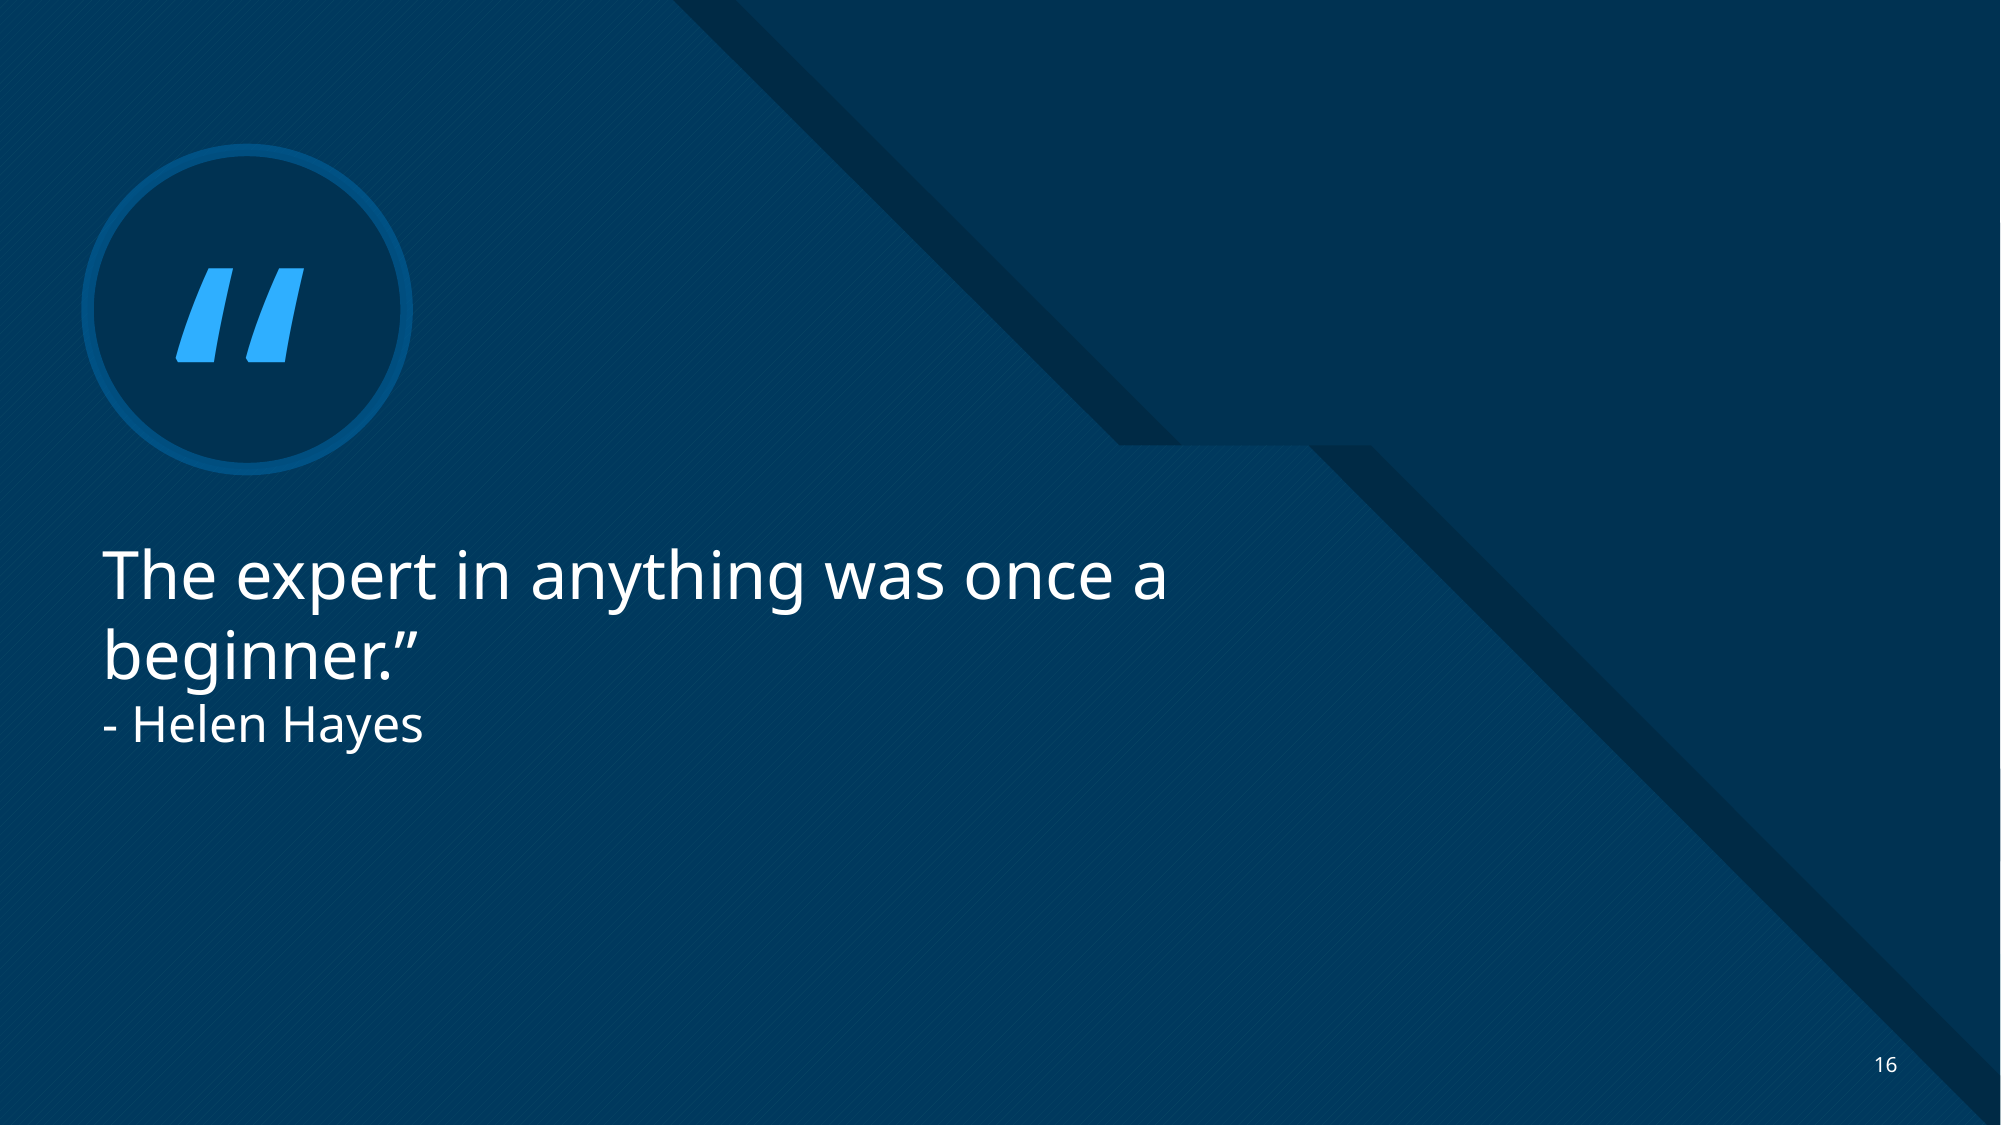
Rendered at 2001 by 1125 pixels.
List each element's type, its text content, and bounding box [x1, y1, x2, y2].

slide_number 16 [1845, 1035, 1913, 1096]
title The expert in anything was once a beginner.” - Helen Hayes [87, 525, 1327, 995]
